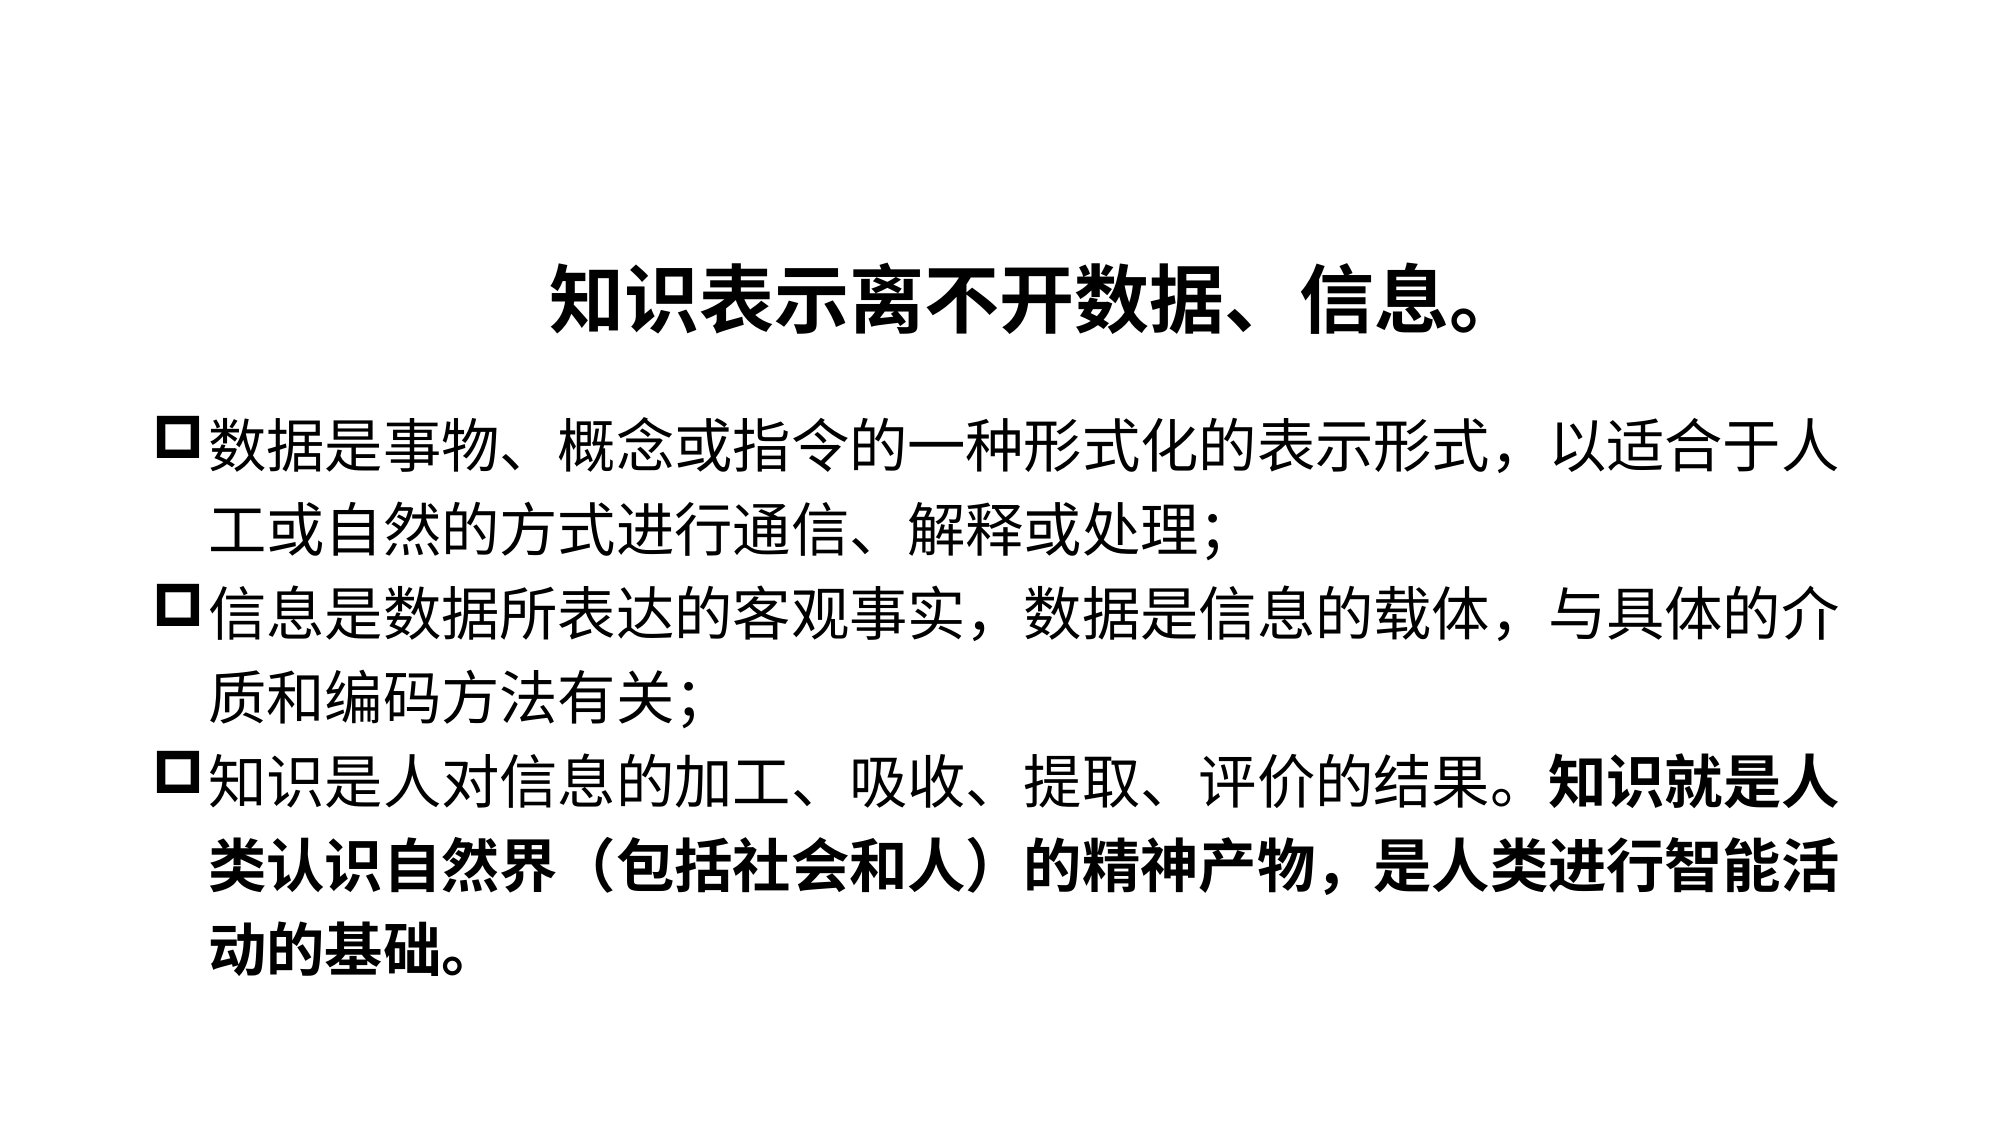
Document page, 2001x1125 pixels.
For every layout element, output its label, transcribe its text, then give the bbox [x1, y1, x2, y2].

text_box 数据是事物、概念或指令的一种形式化的表示形式，以适合于人工或自然的方式进行通信、解释或处理； 信息是数据所表达的客观事实，数据是信息的载体，与具体的介质和编码方法有关； 知识是人对信息的加工、吸收、提取、评价的结果。知识就是人类认识自然界（包括社会和人）的精神产物，是人类进行智能活动的基础。 [137, 387, 1900, 991]
text_box 知识表示离不开数据、信息。 [490, 245, 1498, 350]
